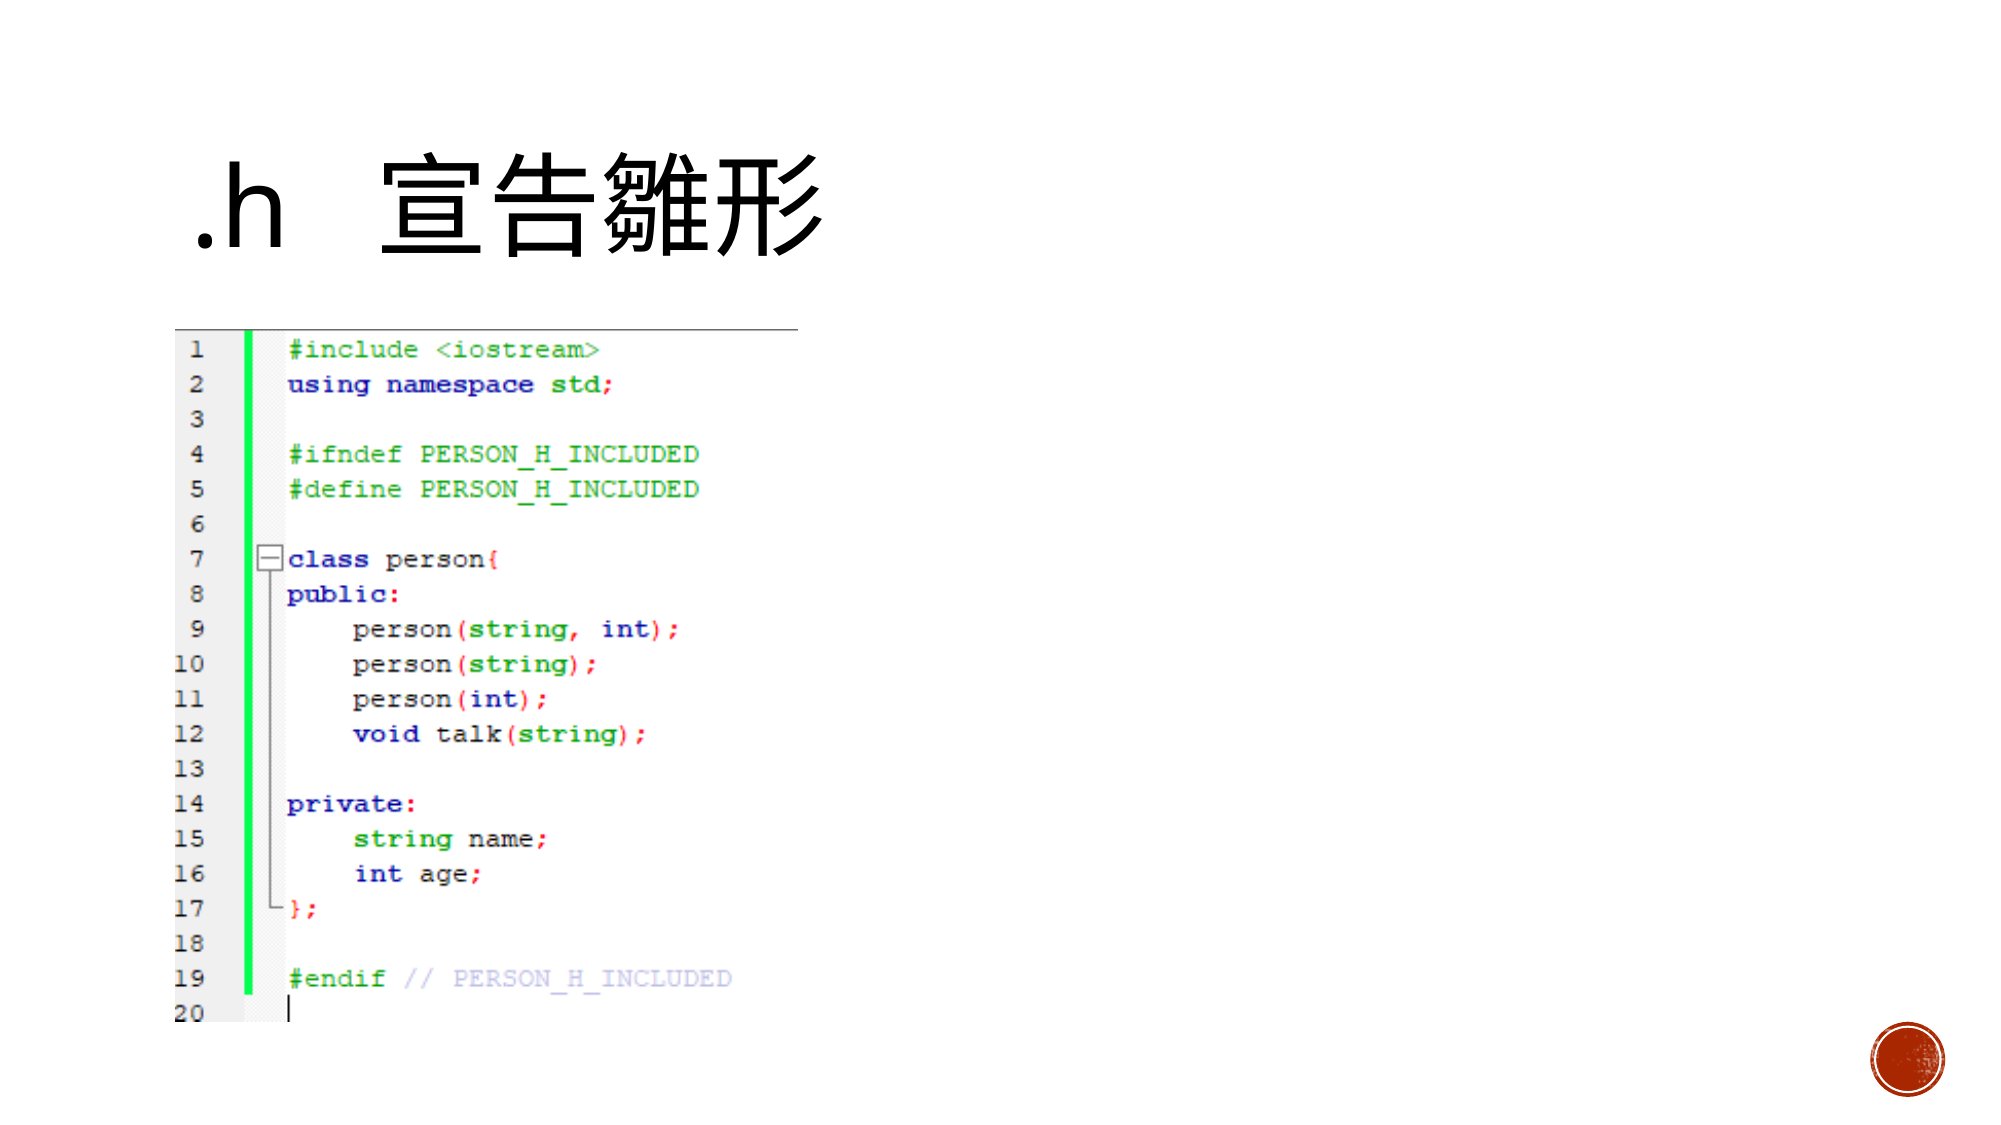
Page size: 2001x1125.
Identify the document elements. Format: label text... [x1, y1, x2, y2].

title .h 宣告雛形 [175, 79, 1826, 344]
picture [1870, 1021, 1946, 1097]
picture [175, 328, 798, 1022]
